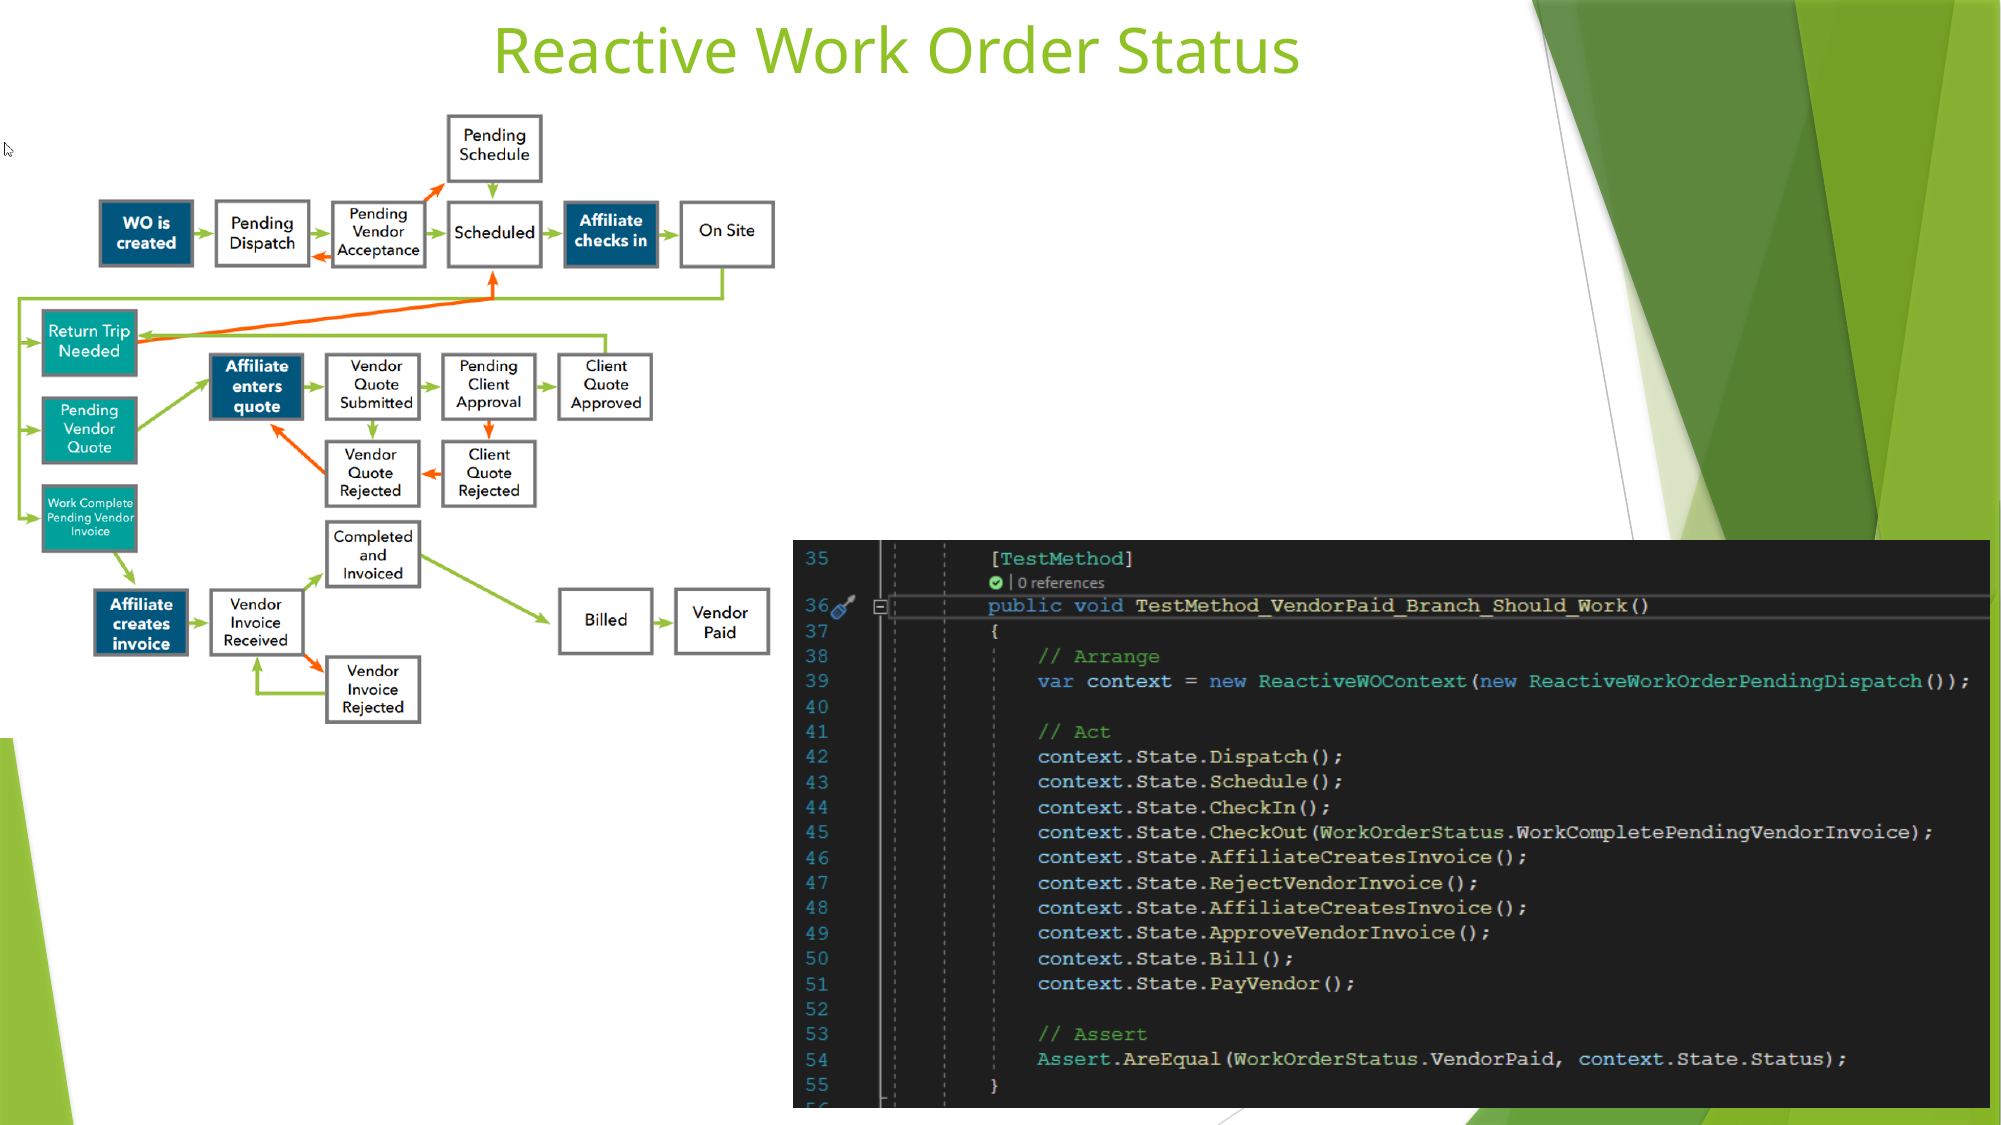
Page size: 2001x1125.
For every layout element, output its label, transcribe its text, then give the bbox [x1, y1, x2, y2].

title Reactive Work Order Status [362, 2, 1433, 94]
picture [0, 114, 1990, 1108]
